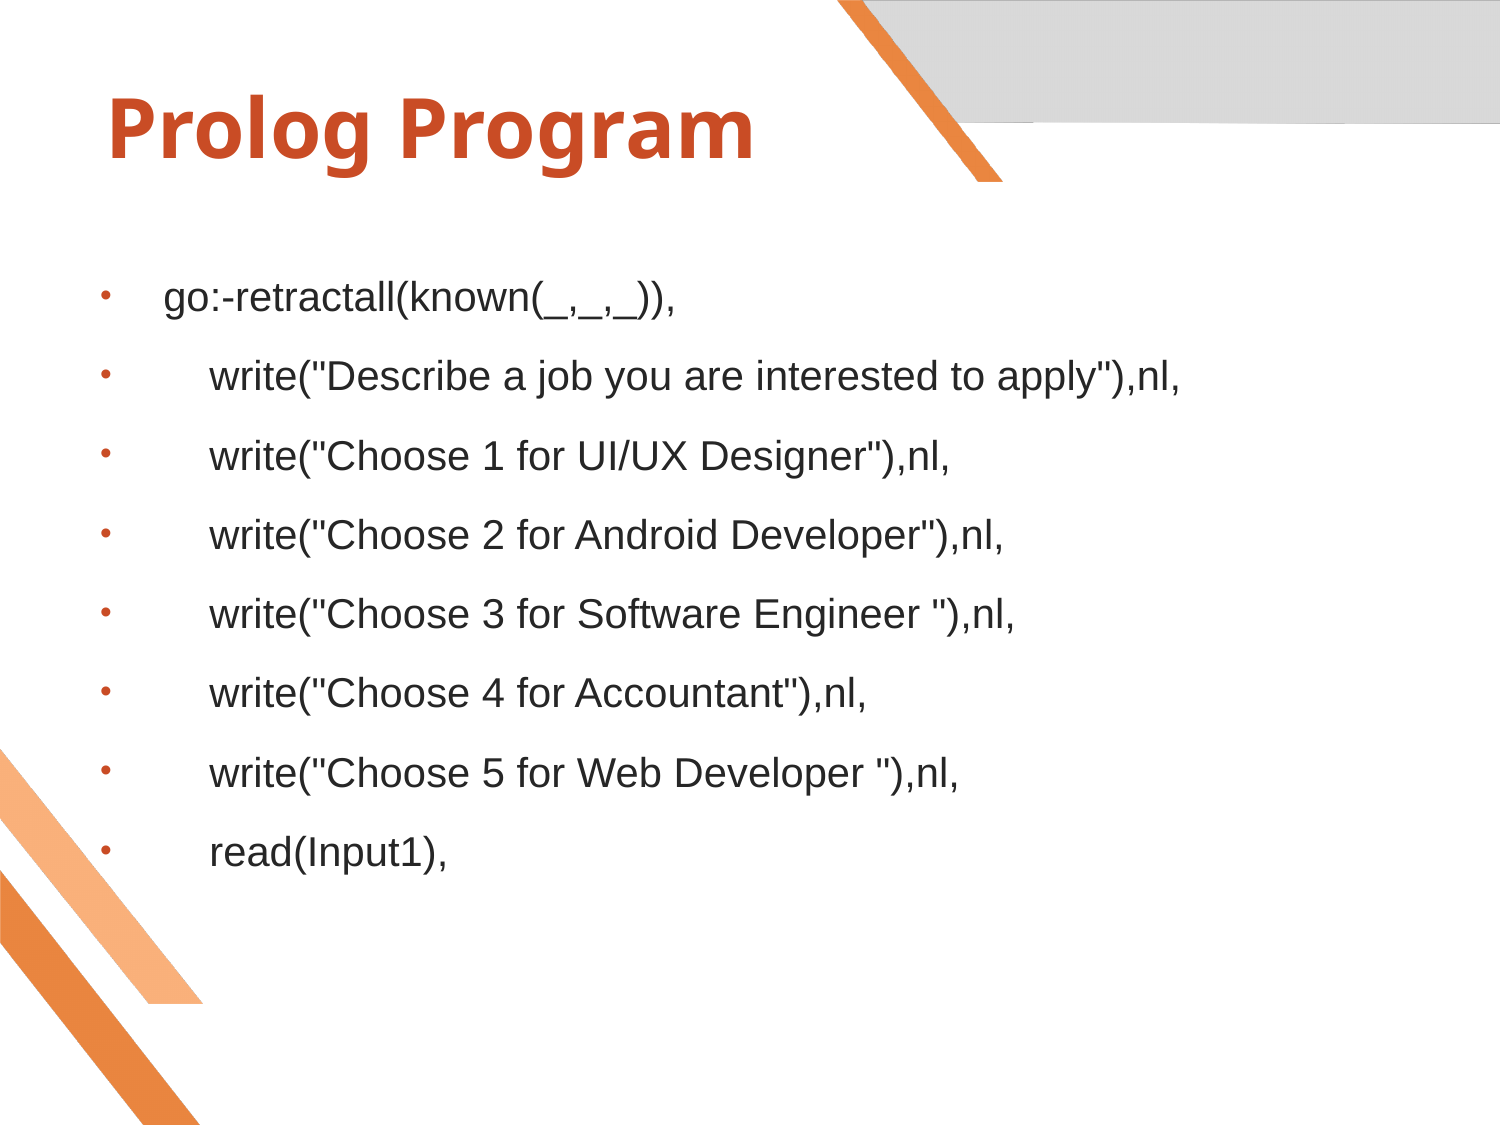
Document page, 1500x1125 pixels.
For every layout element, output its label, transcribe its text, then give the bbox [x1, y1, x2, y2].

picture [0, 745, 200, 1125]
picture [837, 0, 1500, 182]
title Prolog Program [75, 59, 875, 191]
list go:-retractall(known(_,_,_)), write("Describe a job you are interested to apply"),nl, write("Choose 1 for UI/UX Designer"),nl, write("Choose 2 for Android Developer"),nl, write("Choose 3 for Software Engineer "),nl, write("Choose 4 for Accountant"),nl, write("Choose 5 for Web Developer "),nl, read(Input1), [75, 262, 1425, 1025]
